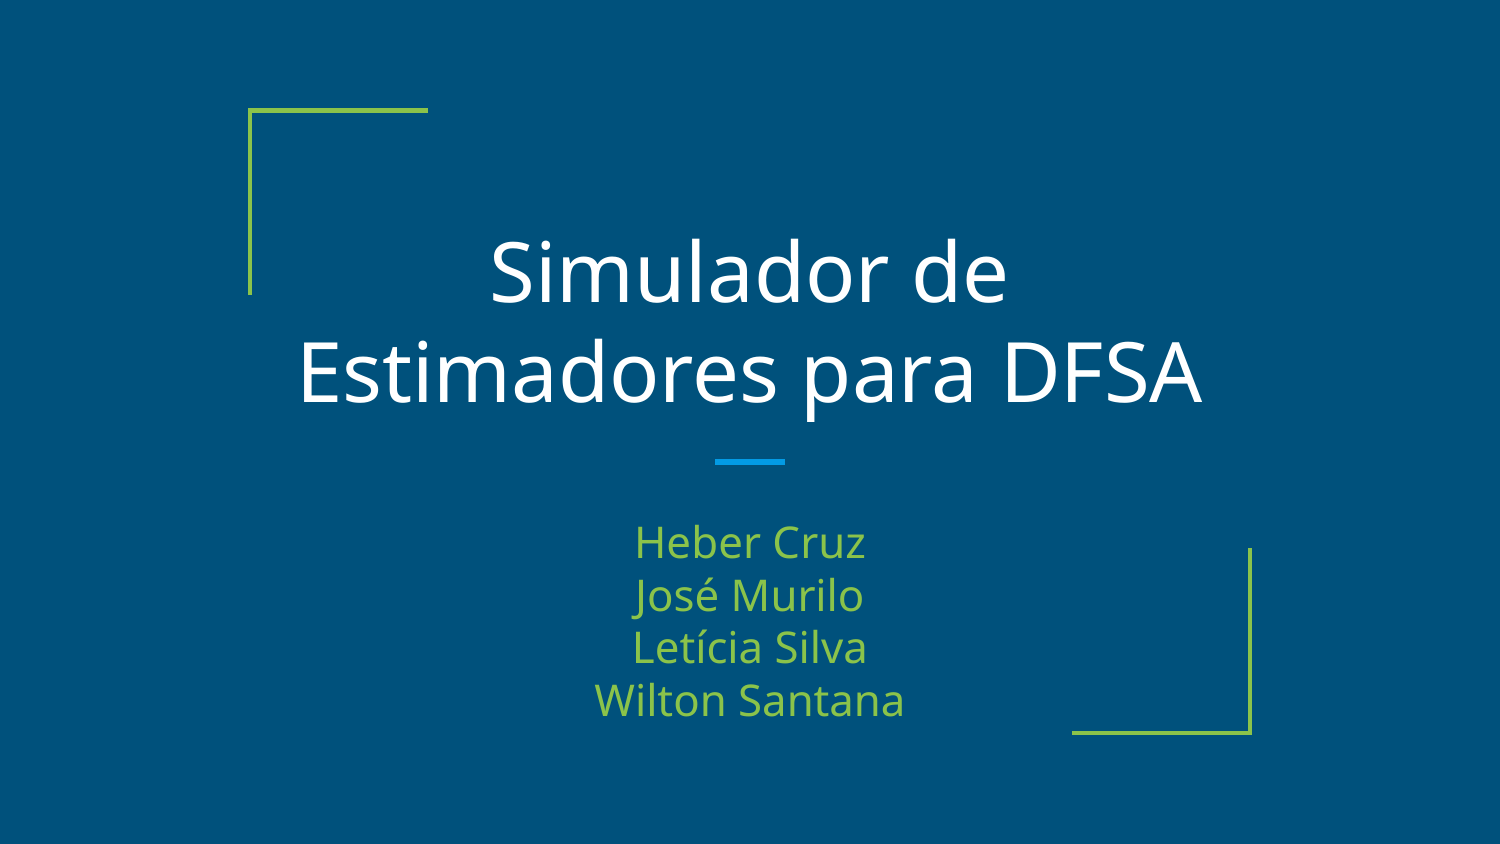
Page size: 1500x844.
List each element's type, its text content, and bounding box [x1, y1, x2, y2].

title Simulador de Estimadores para DFSA [275, 195, 1225, 435]
subtitle Heber Cruz José Murilo Letícia Silva Wilton Santana [275, 500, 1225, 723]
